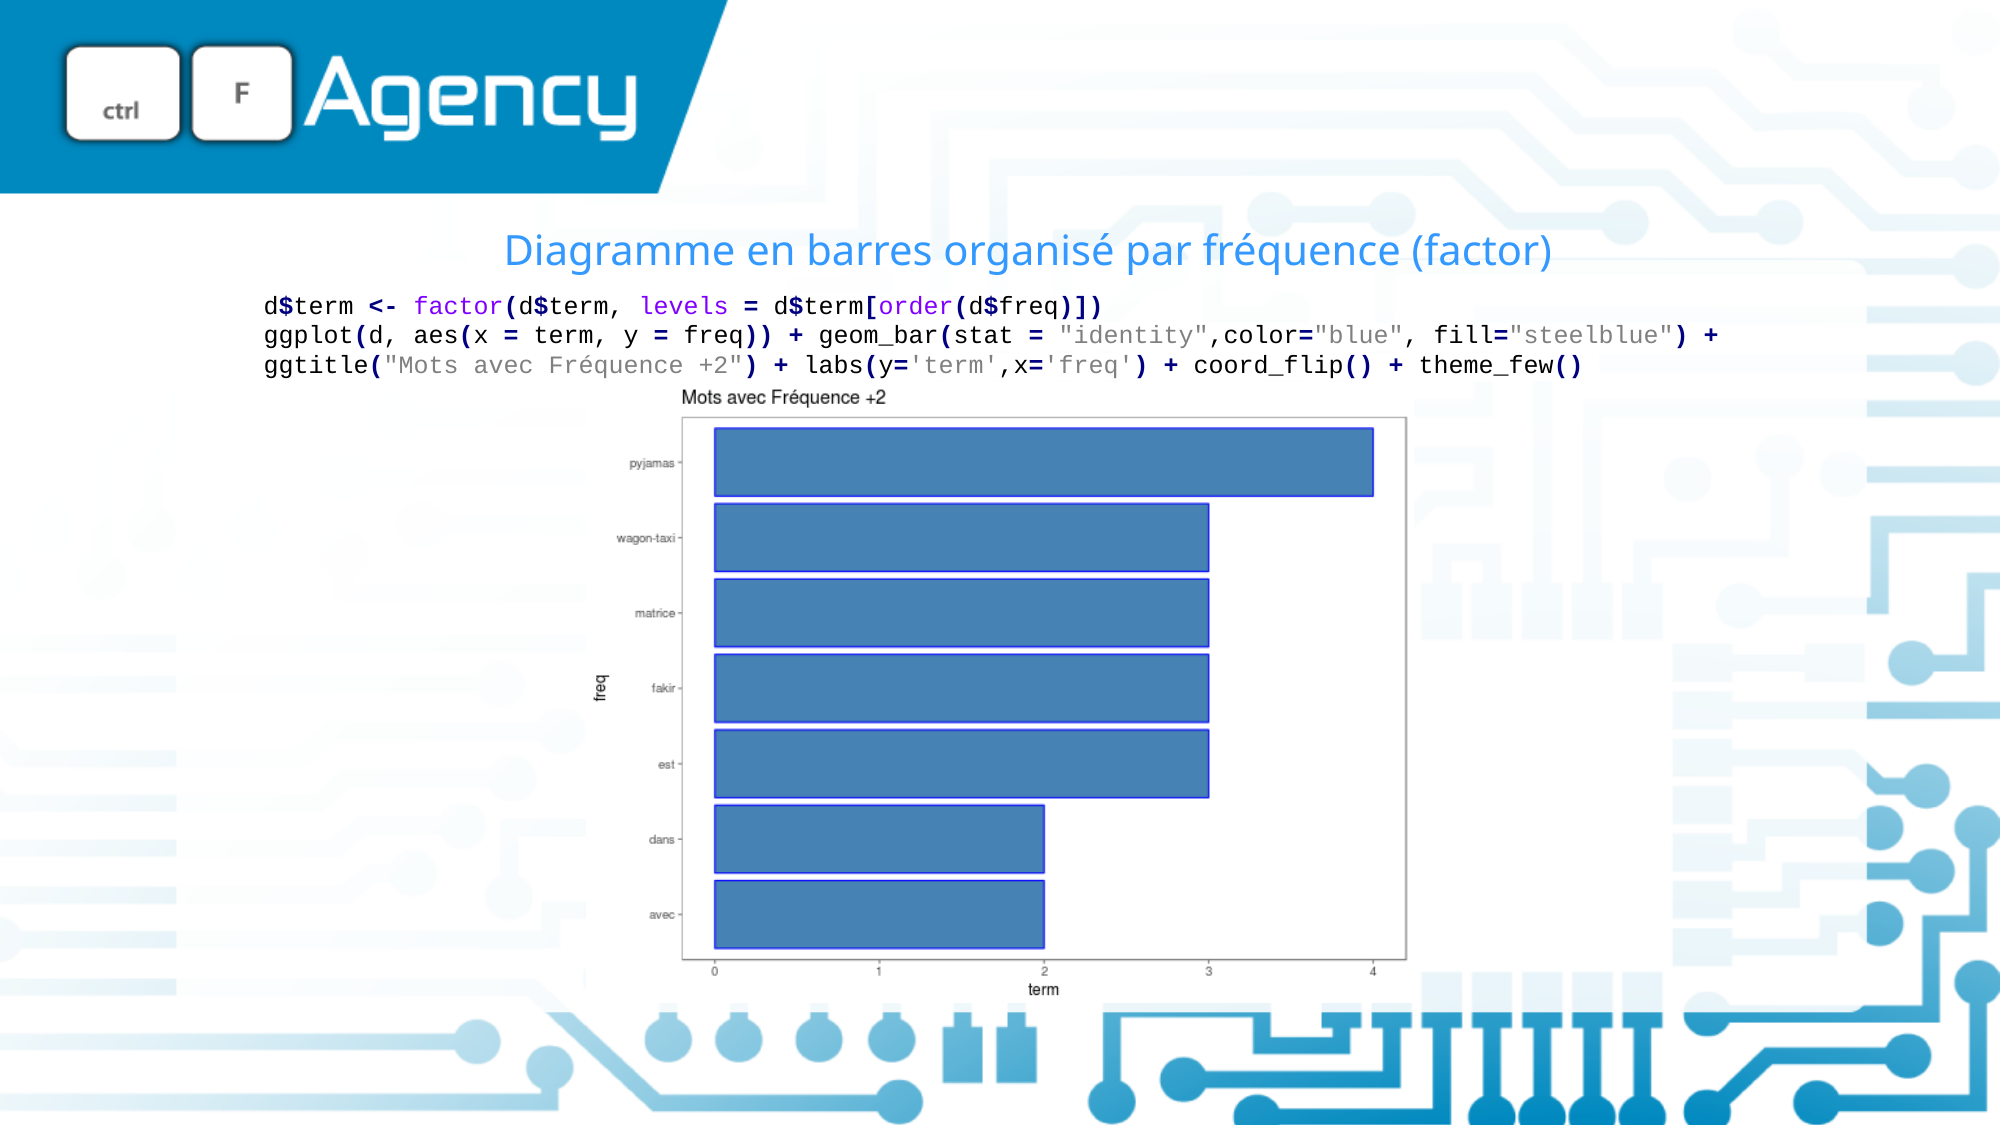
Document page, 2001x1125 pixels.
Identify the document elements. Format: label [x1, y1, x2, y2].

list [0, 0, 2000, 1125]
picture [586, 382, 1414, 1003]
